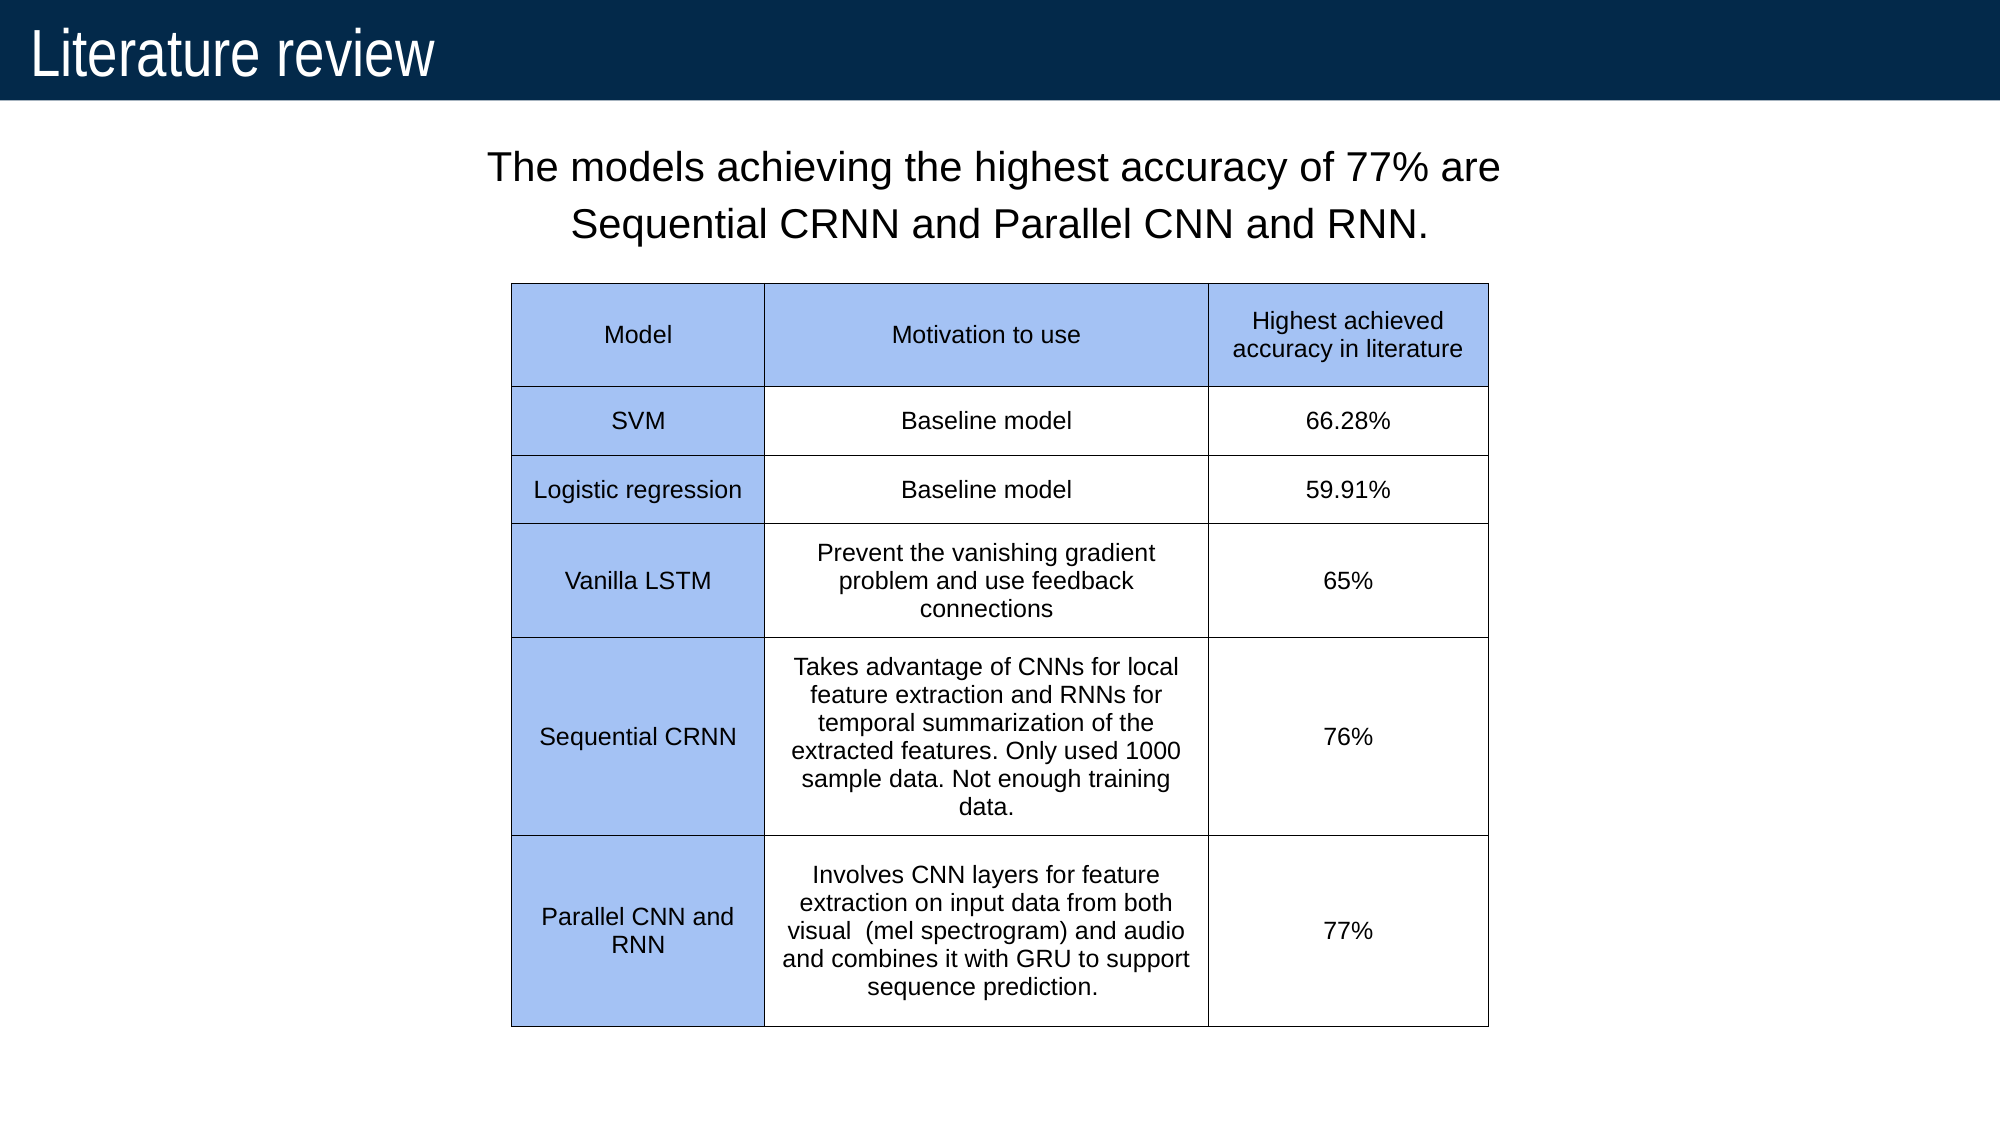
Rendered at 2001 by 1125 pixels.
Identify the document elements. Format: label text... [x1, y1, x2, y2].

table_cell 65% [1209, 524, 1488, 637]
title Literature review [0, 0, 2000, 101]
table_cell Sequential CRNN [512, 638, 764, 835]
table_cell 76% [1209, 638, 1488, 835]
table_cell Takes advantage of CNNs for local feature extraction and RNNs for temporal summarization of the extracted features. Only used 1000 sample data. Not enough training data. [765, 638, 1208, 835]
table_cell Parallel CNN and RNN [512, 836, 764, 1026]
table_cell Vanilla LSTM [512, 524, 764, 637]
table_cell Baseline model [765, 387, 1208, 455]
table_cell 59.91% [1209, 456, 1488, 523]
table_cell Prevent the vanishing gradient problem and use feedback connections [765, 524, 1208, 637]
table_cell Involves CNN layers for feature extraction on input data from both visual (mel spectrogram) and audio and combines it with GRU to support sequence prediction. [765, 836, 1208, 1026]
table_cell Baseline model [765, 456, 1208, 523]
text_box The models achieving the highest accuracy of 77% are Sequential CRNN and Parallel CNN and RNN. [356, 124, 1644, 231]
table_cell SVM [512, 387, 764, 455]
table_cell Logistic regression [512, 456, 764, 523]
table_cell 66.28% [1209, 387, 1488, 455]
table_cell 77% [1209, 836, 1488, 1026]
table_header Motivation to use [765, 284, 1208, 386]
table_header Model [512, 284, 764, 386]
table_header Highest achieved accuracy in literature [1209, 284, 1488, 386]
